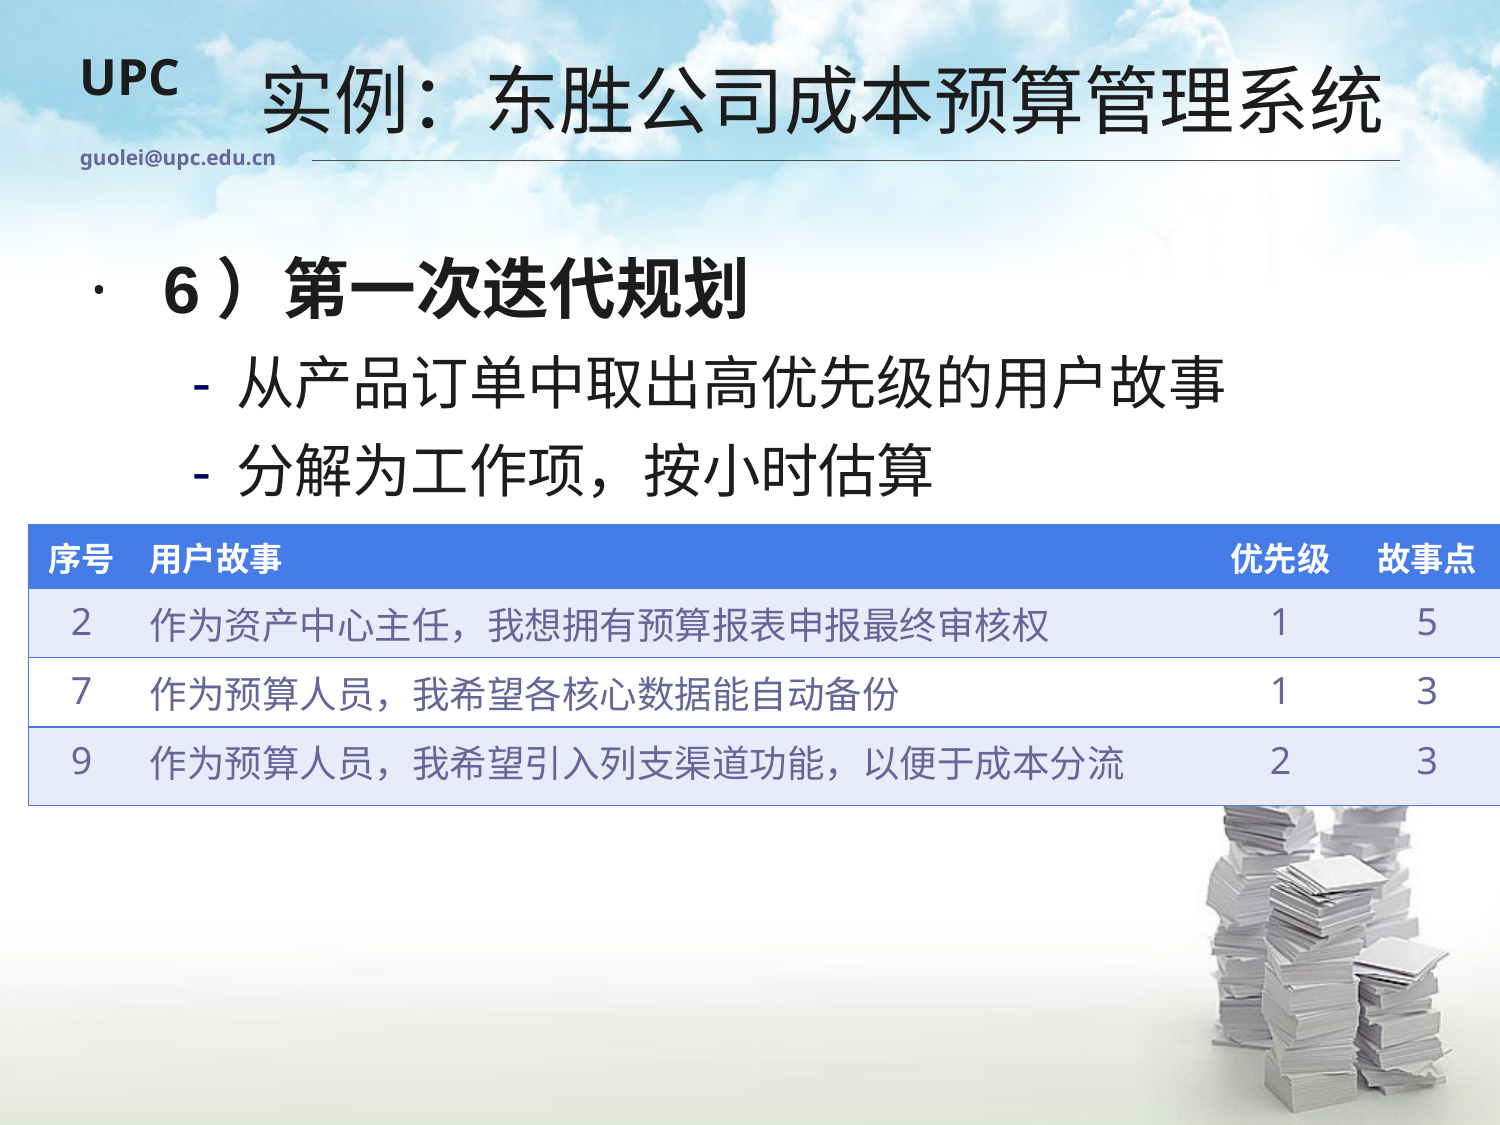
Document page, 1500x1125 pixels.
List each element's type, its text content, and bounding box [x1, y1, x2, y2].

table_cell 5 [1351, 589, 1500, 657]
list 6）第一次迭代规划 从产品订单中取出高优先级的用户故事 分解为工作项，按小时估算 [75, 231, 1425, 524]
slide_number guolei@upc.edu.cn [64, 137, 433, 190]
title 实例：东胜公司成本预算管理系统 [103, 52, 1400, 145]
table_cell 2 [1210, 728, 1351, 805]
table_cell 作为预算人员，我希望引入列支渠道功能，以便于成本分流 [135, 728, 1210, 805]
table_cell 2 [29, 589, 135, 657]
table_cell 9 [29, 728, 135, 805]
table_header 故事点 [1351, 526, 1500, 587]
table_cell 1 [1210, 658, 1351, 726]
picture [0, 0, 1500, 1125]
table_cell 作为资产中心主任，我想拥有预算报表申报最终审核权 [135, 589, 1210, 657]
table_cell 3 [1351, 658, 1500, 726]
table_cell 1 [1210, 589, 1351, 657]
table_header 用户故事 [135, 526, 1210, 587]
table_header 优先级 [1210, 526, 1351, 587]
table_cell 3 [1351, 728, 1500, 805]
table_cell 7 [29, 658, 135, 726]
table_header 序号 [29, 526, 135, 587]
table_cell 作为预算人员，我希望各核心数据能自动备份 [135, 658, 1210, 726]
